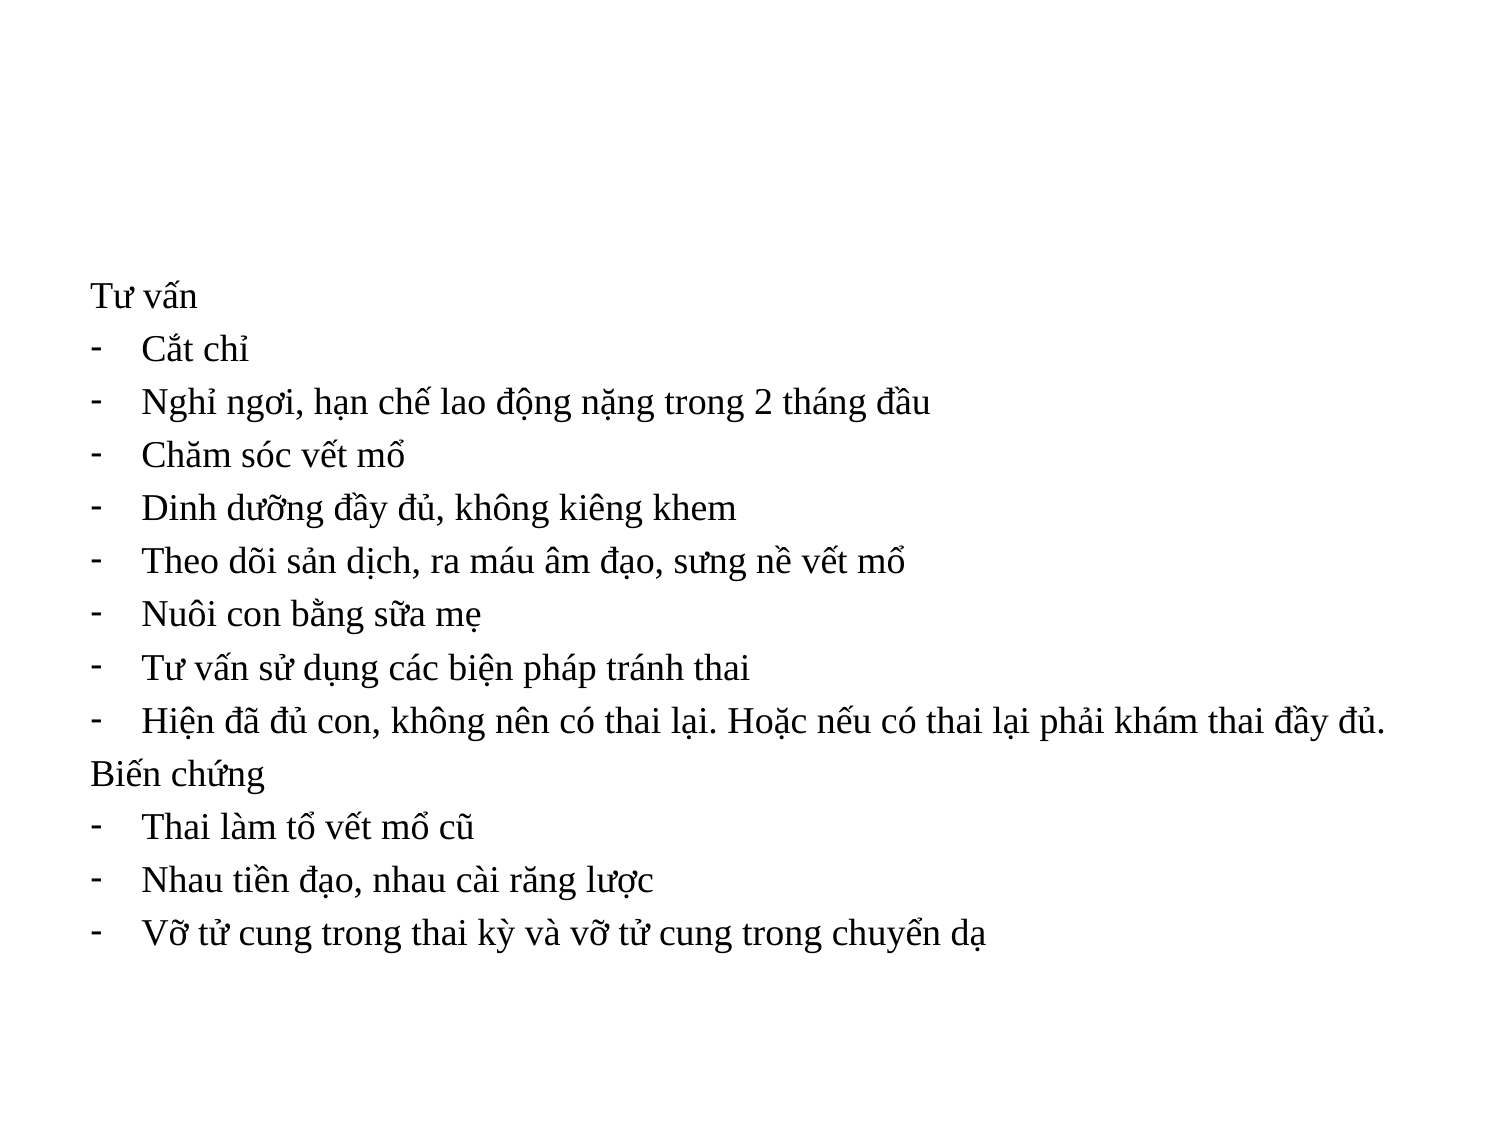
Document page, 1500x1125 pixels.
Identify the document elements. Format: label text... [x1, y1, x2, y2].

list Tư vấn Cắt chỉ Nghỉ ngơi, hạn chế lao động nặng trong 2 tháng đầu Chăm sóc vết mổ Dinh dưỡng đầy đủ, không kiêng khem Theo dõi sản dịch, ra máu âm đạo, sưng nề vết mổ Nuôi con bằng sữa mẹ Tư vấn sử dụng các biện pháp tránh thai Hiện đã đủ con, không nên có thai lại. Hoặc nếu có thai lại phải khám thai đầy đủ. Biến chứng Thai làm tổ vết mổ cũ Nhau tiền đạo, nhau cài răng lược Vỡ tử cung trong thai kỳ và vỡ tử cung trong chuyển dạ [75, 262, 1425, 1005]
